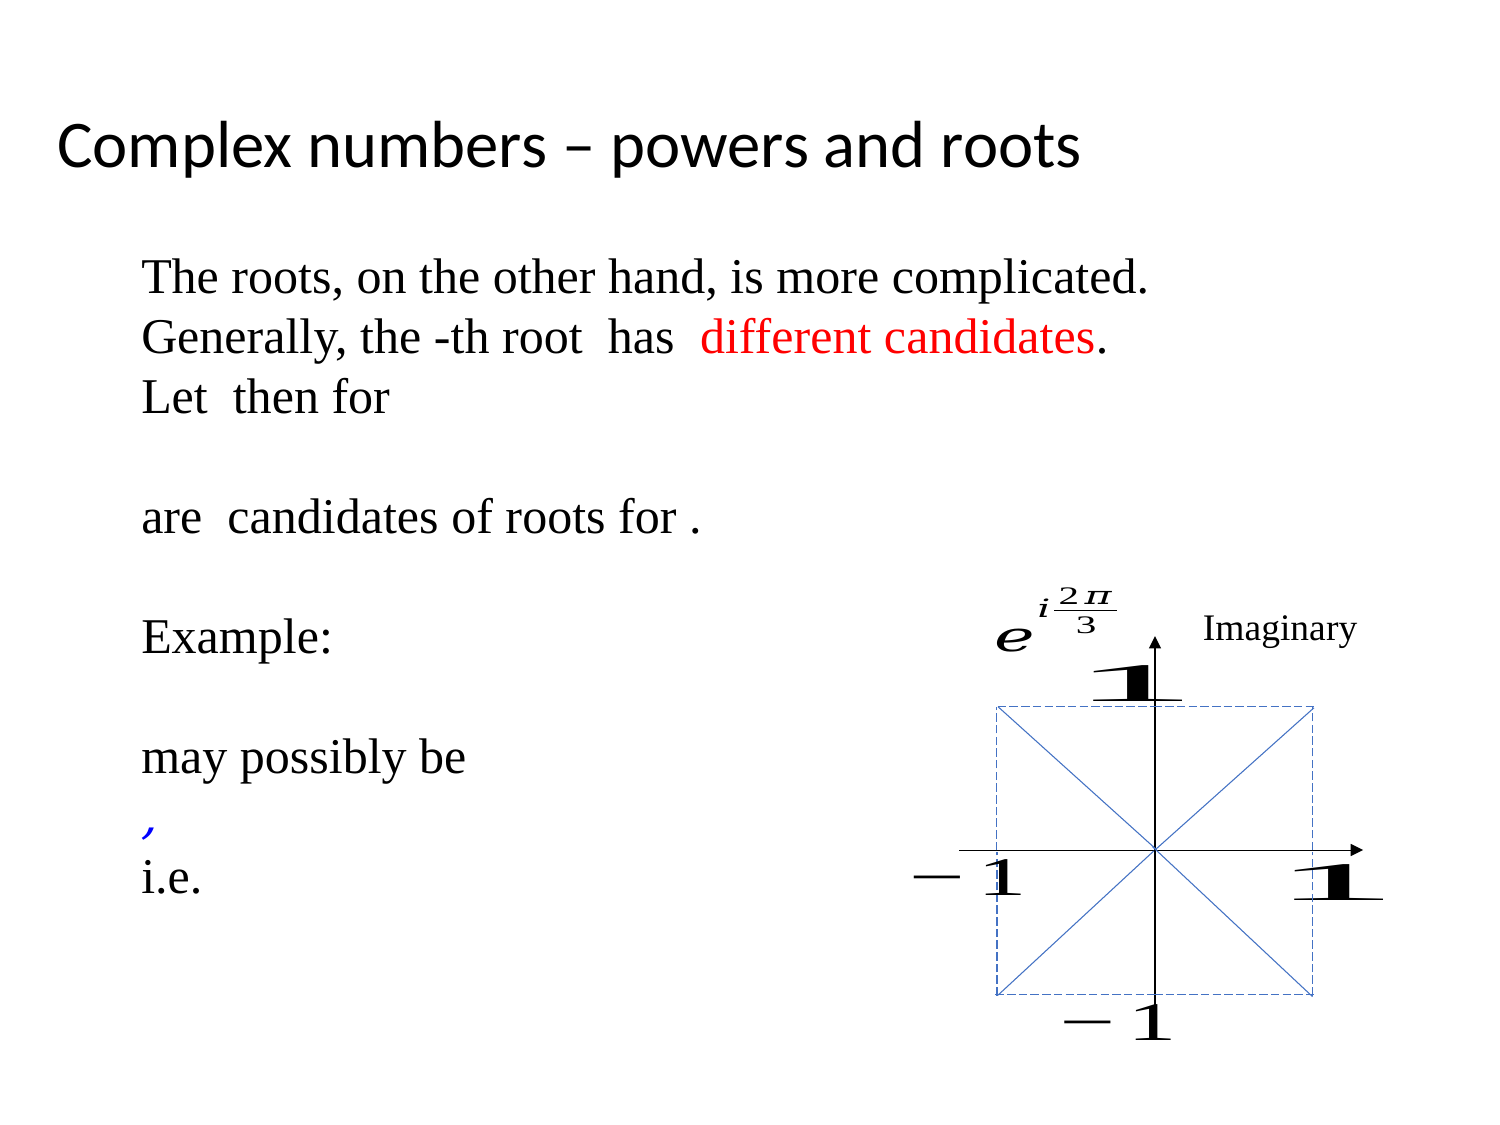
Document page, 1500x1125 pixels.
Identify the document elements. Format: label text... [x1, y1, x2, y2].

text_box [997, 850, 1152, 996]
text_box Complex numbers – powers and roots [42, 93, 1404, 188]
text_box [998, 706, 1157, 850]
text_box Imaginary [1188, 595, 1396, 656]
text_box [1157, 707, 1314, 850]
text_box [1152, 846, 1313, 997]
